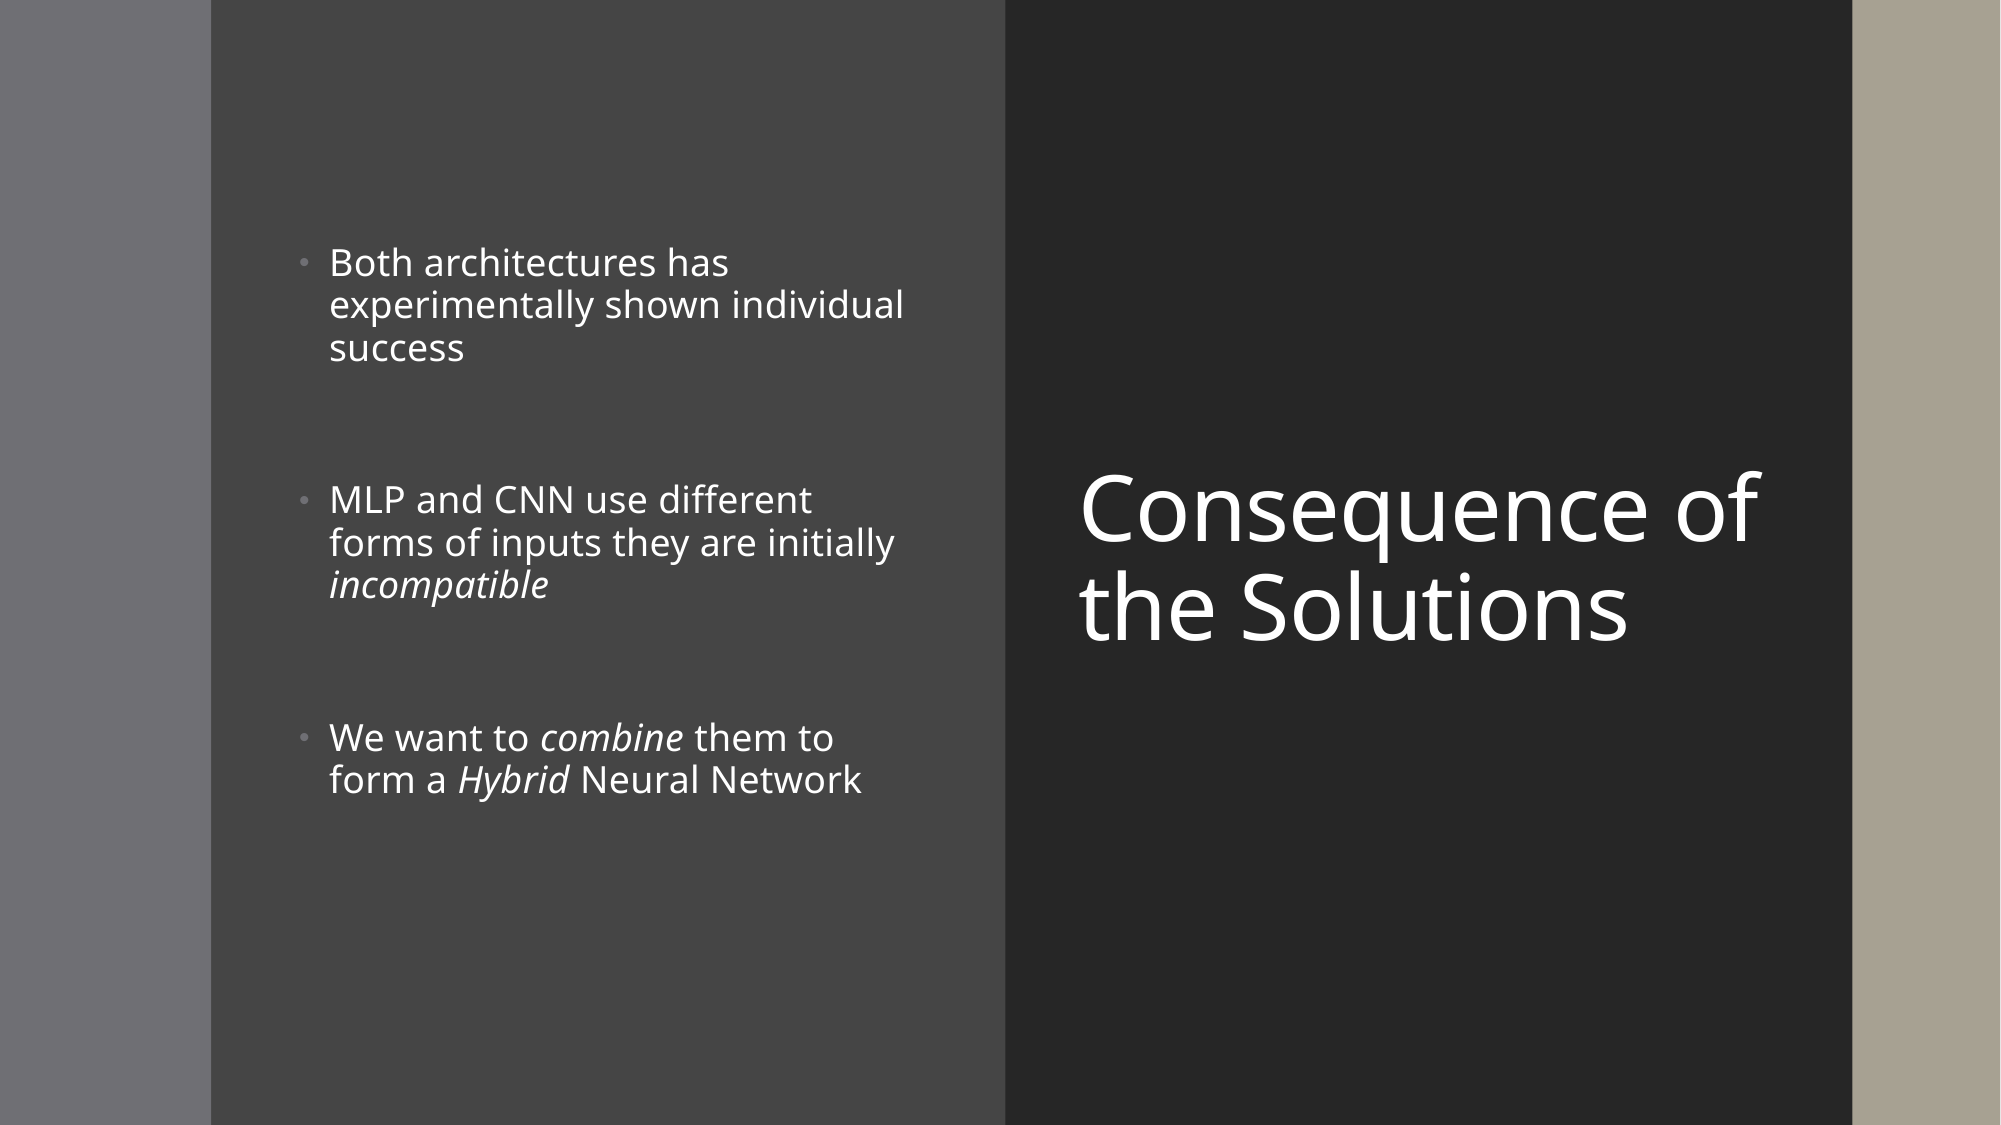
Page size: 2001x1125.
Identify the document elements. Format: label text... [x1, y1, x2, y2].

title Consequence of the Solutions [1063, 105, 1789, 1018]
list Both architectures has experimentally shown individual success MLP and CNN use different forms of inputs they are initially incompatible We want to combine them to form a Hybrid Neural Network [284, 105, 942, 1013]
text_box [0, 0, 212, 1125]
text_box [1851, 0, 2000, 1125]
text_box [1004, 0, 1851, 1125]
